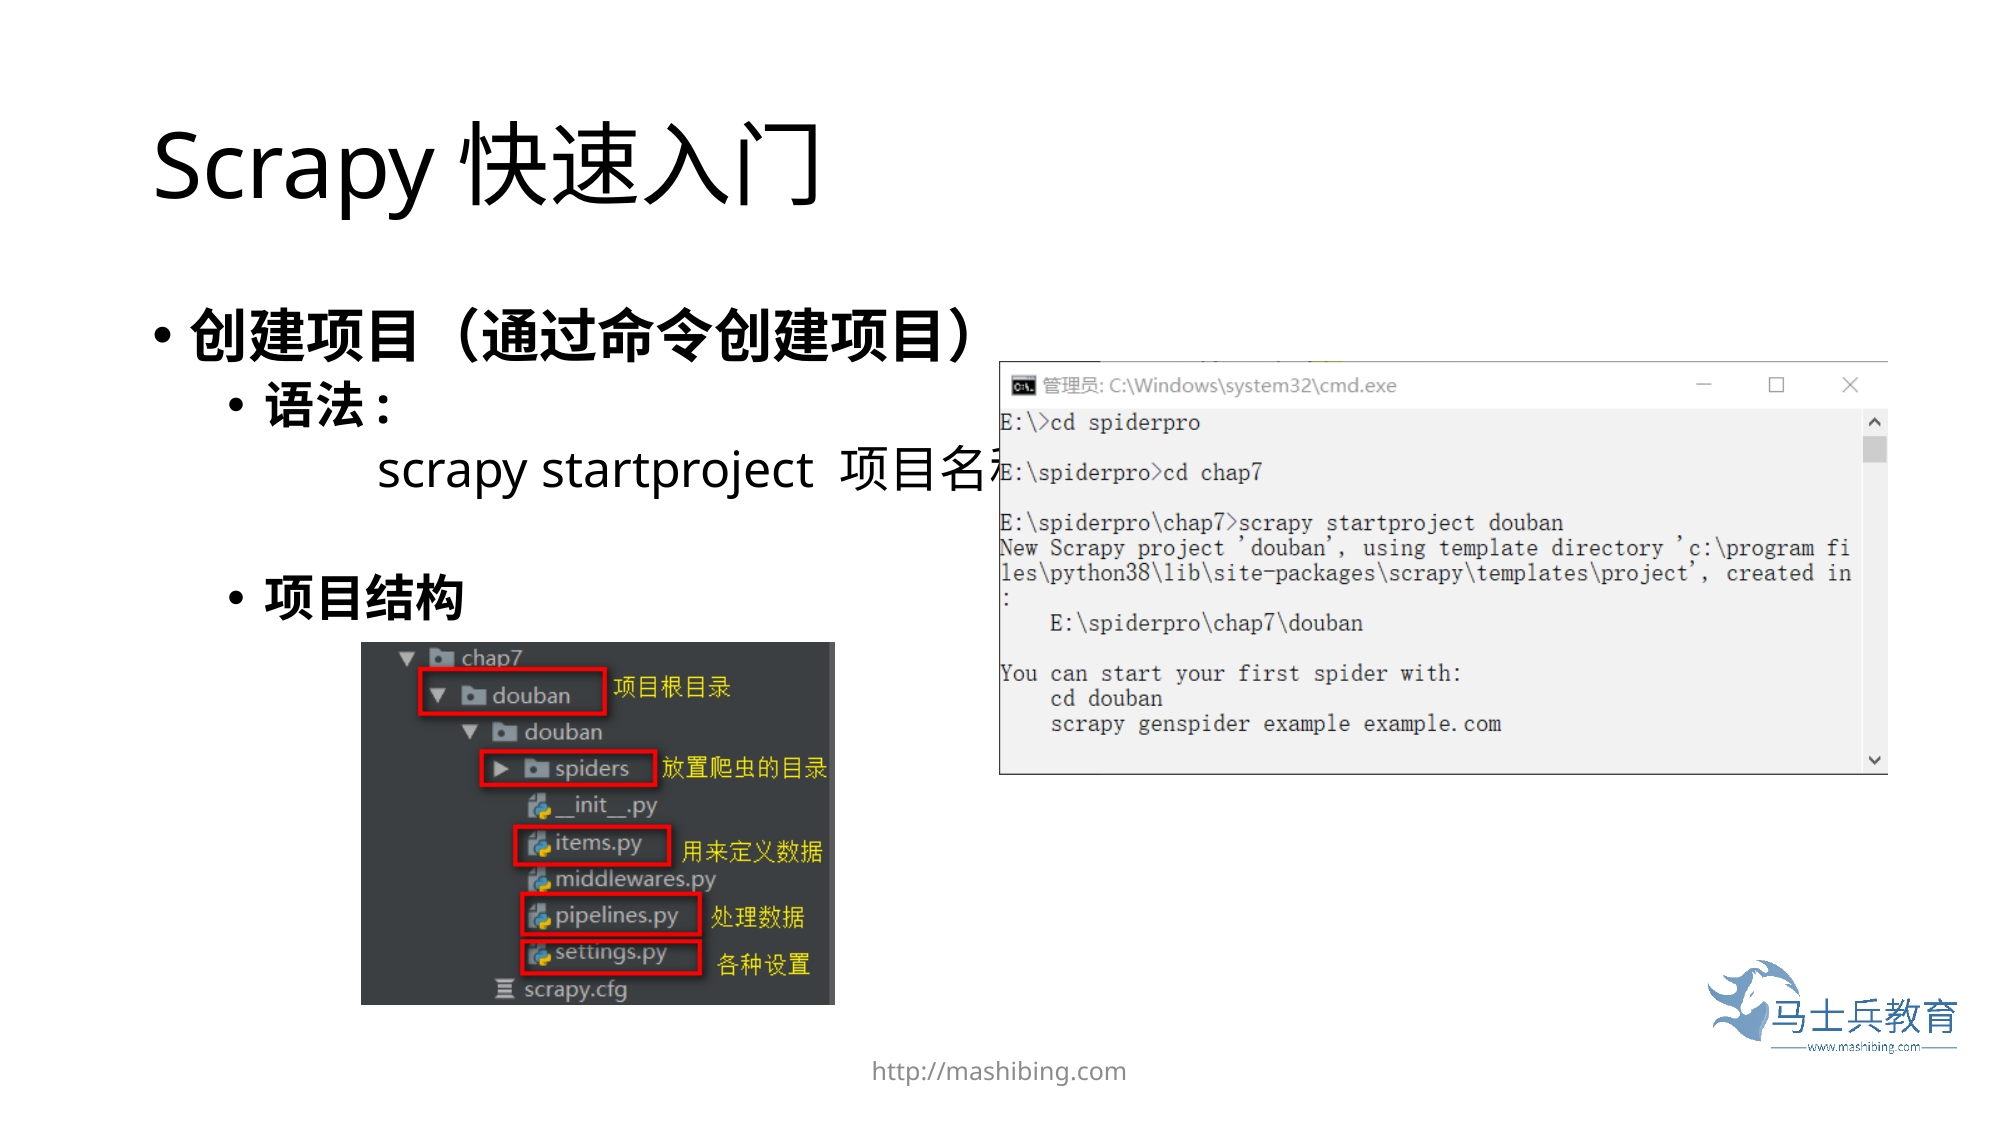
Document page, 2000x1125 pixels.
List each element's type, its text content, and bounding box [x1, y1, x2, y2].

list 创建项目（通过命令创建项目） 语法: scrapy startproject 项目名称 项目结构 [137, 299, 1862, 1014]
footer http://mashibing.com [662, 1042, 1338, 1103]
picture [999, 361, 1888, 775]
title Scrapy快速入门 [137, 59, 1862, 278]
picture [361, 642, 835, 1005]
picture [1696, 924, 1981, 1106]
